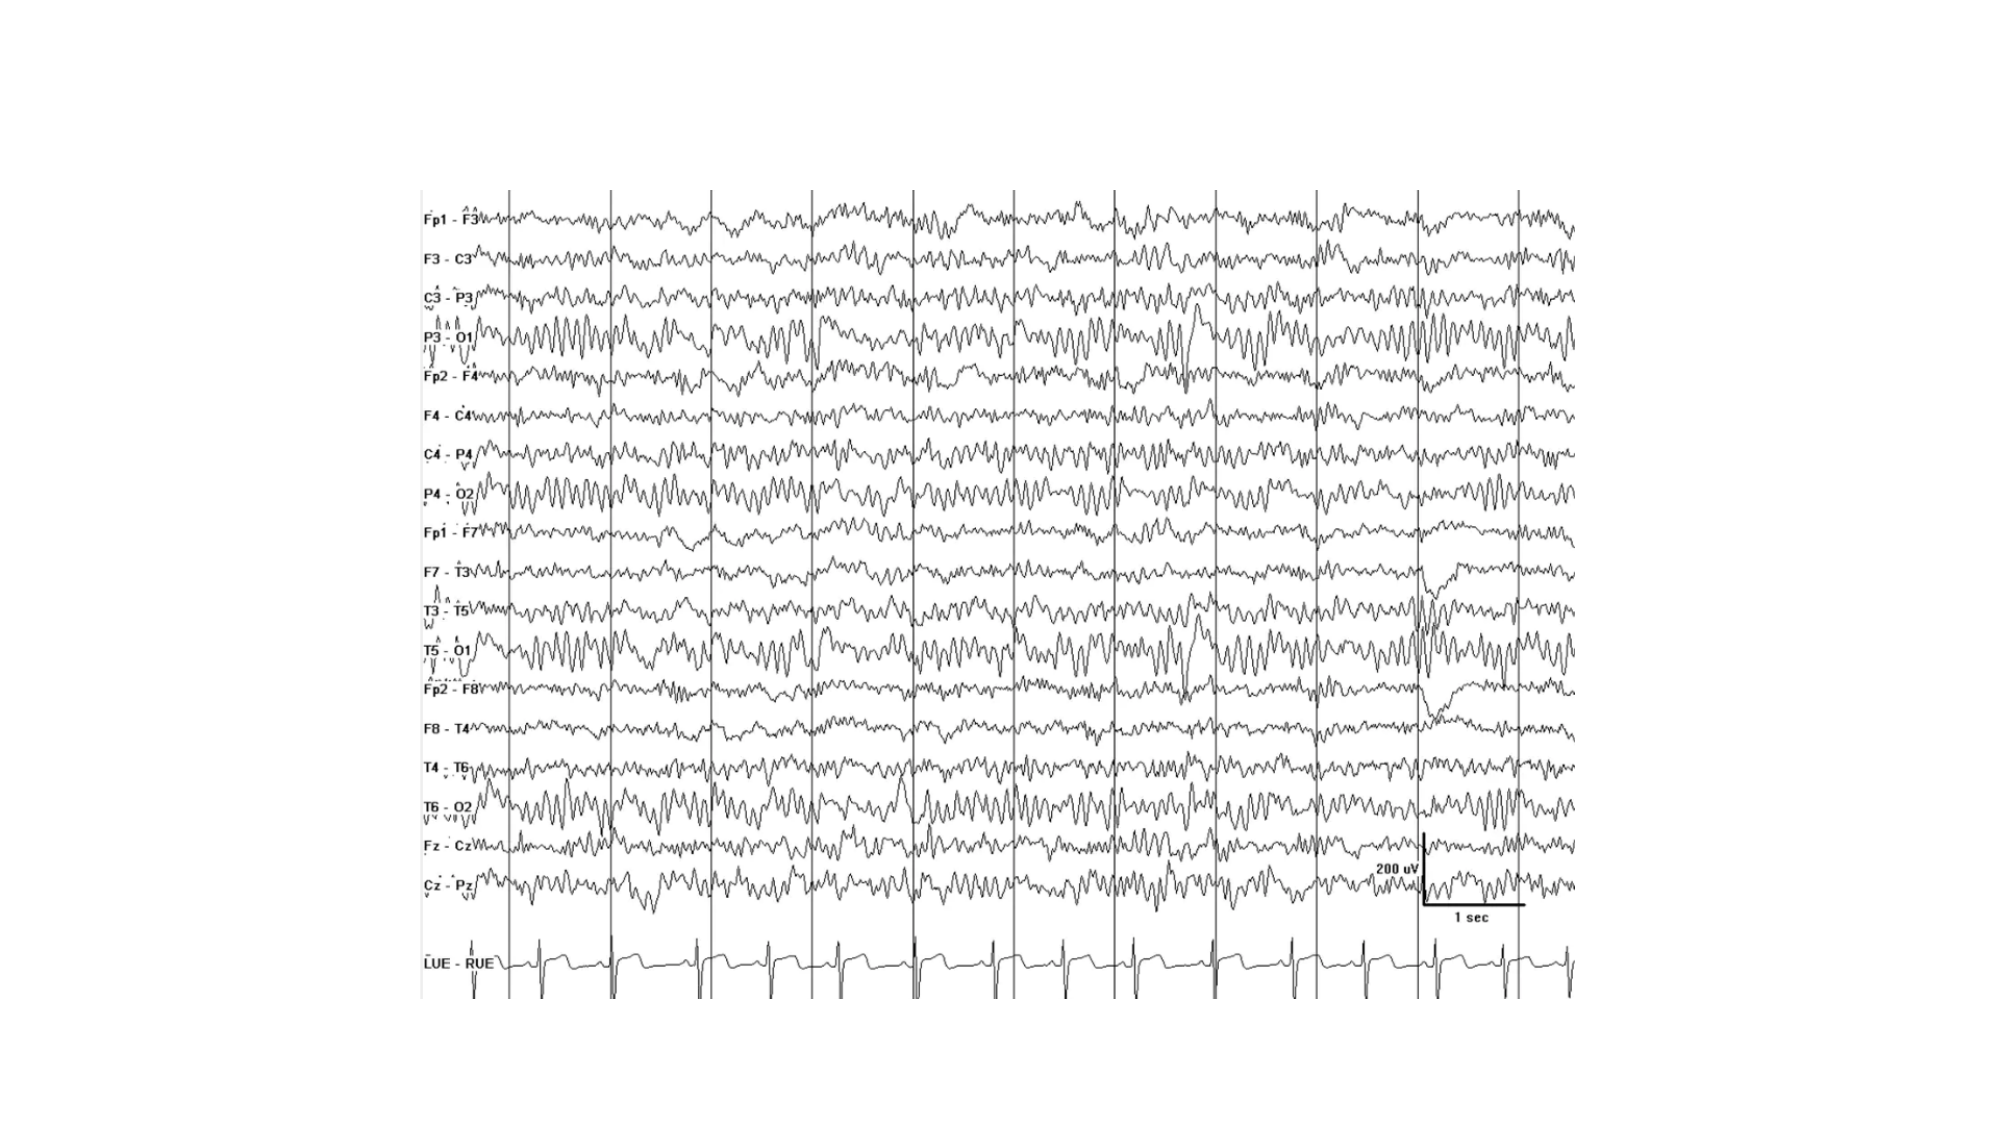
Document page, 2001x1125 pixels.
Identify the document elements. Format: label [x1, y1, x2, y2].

picture [420, 190, 1575, 999]
